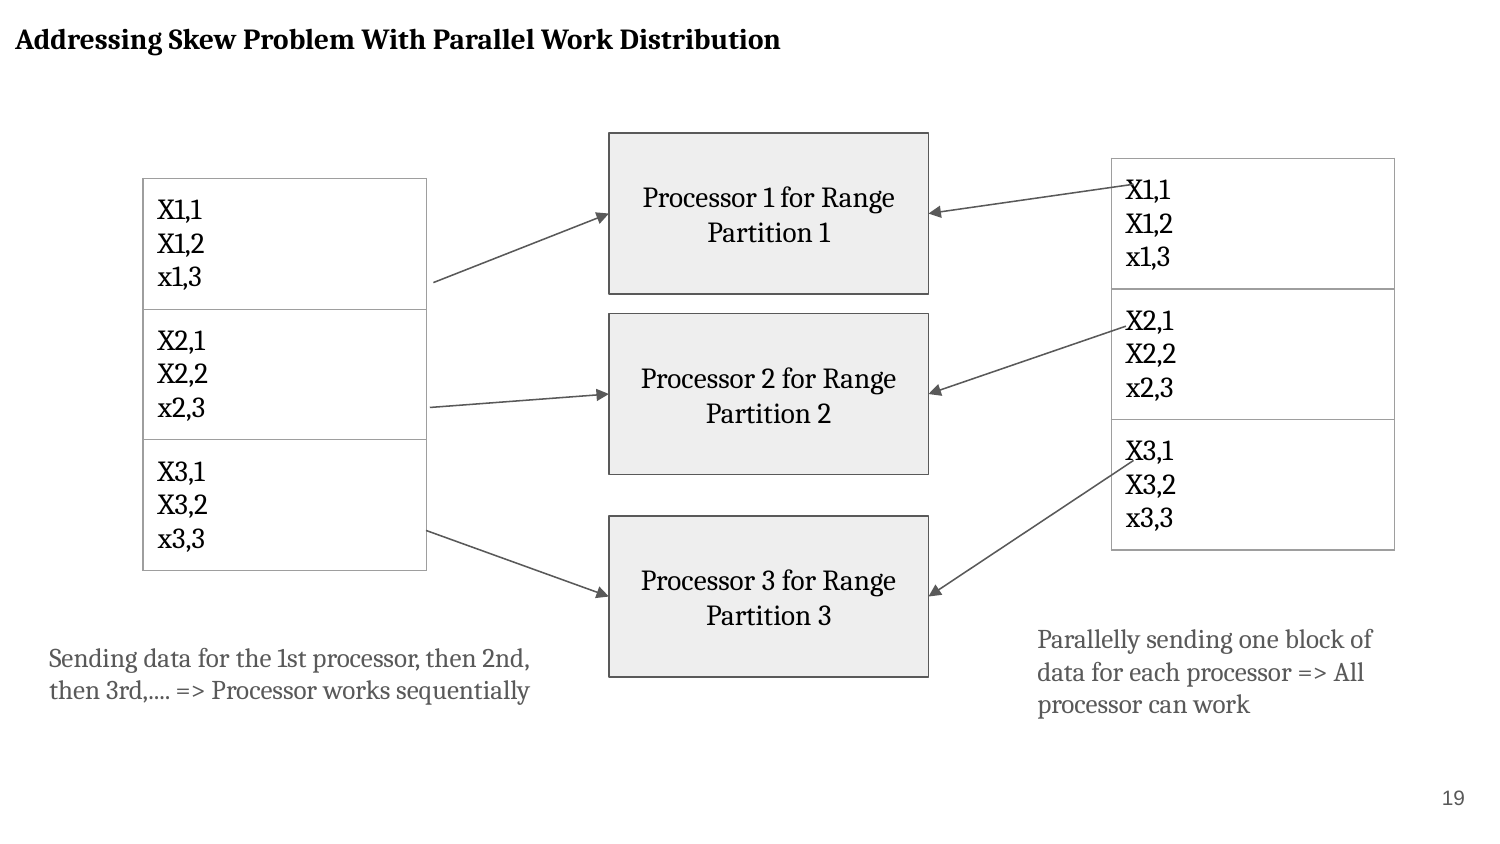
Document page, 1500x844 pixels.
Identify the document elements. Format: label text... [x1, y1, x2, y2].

table_cell X3,1 X3,2 x3,3 [1112, 420, 1394, 549]
text_box Processor 1 for Range Partition 1 [608, 133, 929, 294]
text_box Sending data for the 1st processor, then 2nd, then 3rd,.... => Processor works sequentially [34, 625, 549, 801]
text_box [928, 460, 1134, 597]
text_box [433, 213, 610, 283]
table_header X1,1 X1,2 x1,3 [144, 179, 426, 309]
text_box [429, 393, 610, 408]
text_box Addressing Skew Problem With Parallel Work Distribution [0, 0, 1395, 71]
table_cell X2,1 X2,2 x2,3 [144, 310, 426, 439]
table_header X1,1 X1,2 x1,3 [1112, 159, 1394, 288]
text_box Processor 3 for Range Partition 3 [608, 516, 929, 677]
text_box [928, 183, 1134, 214]
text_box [928, 325, 1127, 395]
slide_number ‹#› [1389, 764, 1480, 830]
text_box Parallelly sending one block of data for each processor => All processor can work [1022, 606, 1435, 783]
text_box Processor 2 for Range Partition 2 [608, 313, 929, 475]
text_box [425, 530, 610, 597]
table_cell X2,1 X2,2 x2,3 [1112, 290, 1394, 419]
table_cell X3,1 X3,2 x3,3 [144, 440, 426, 570]
